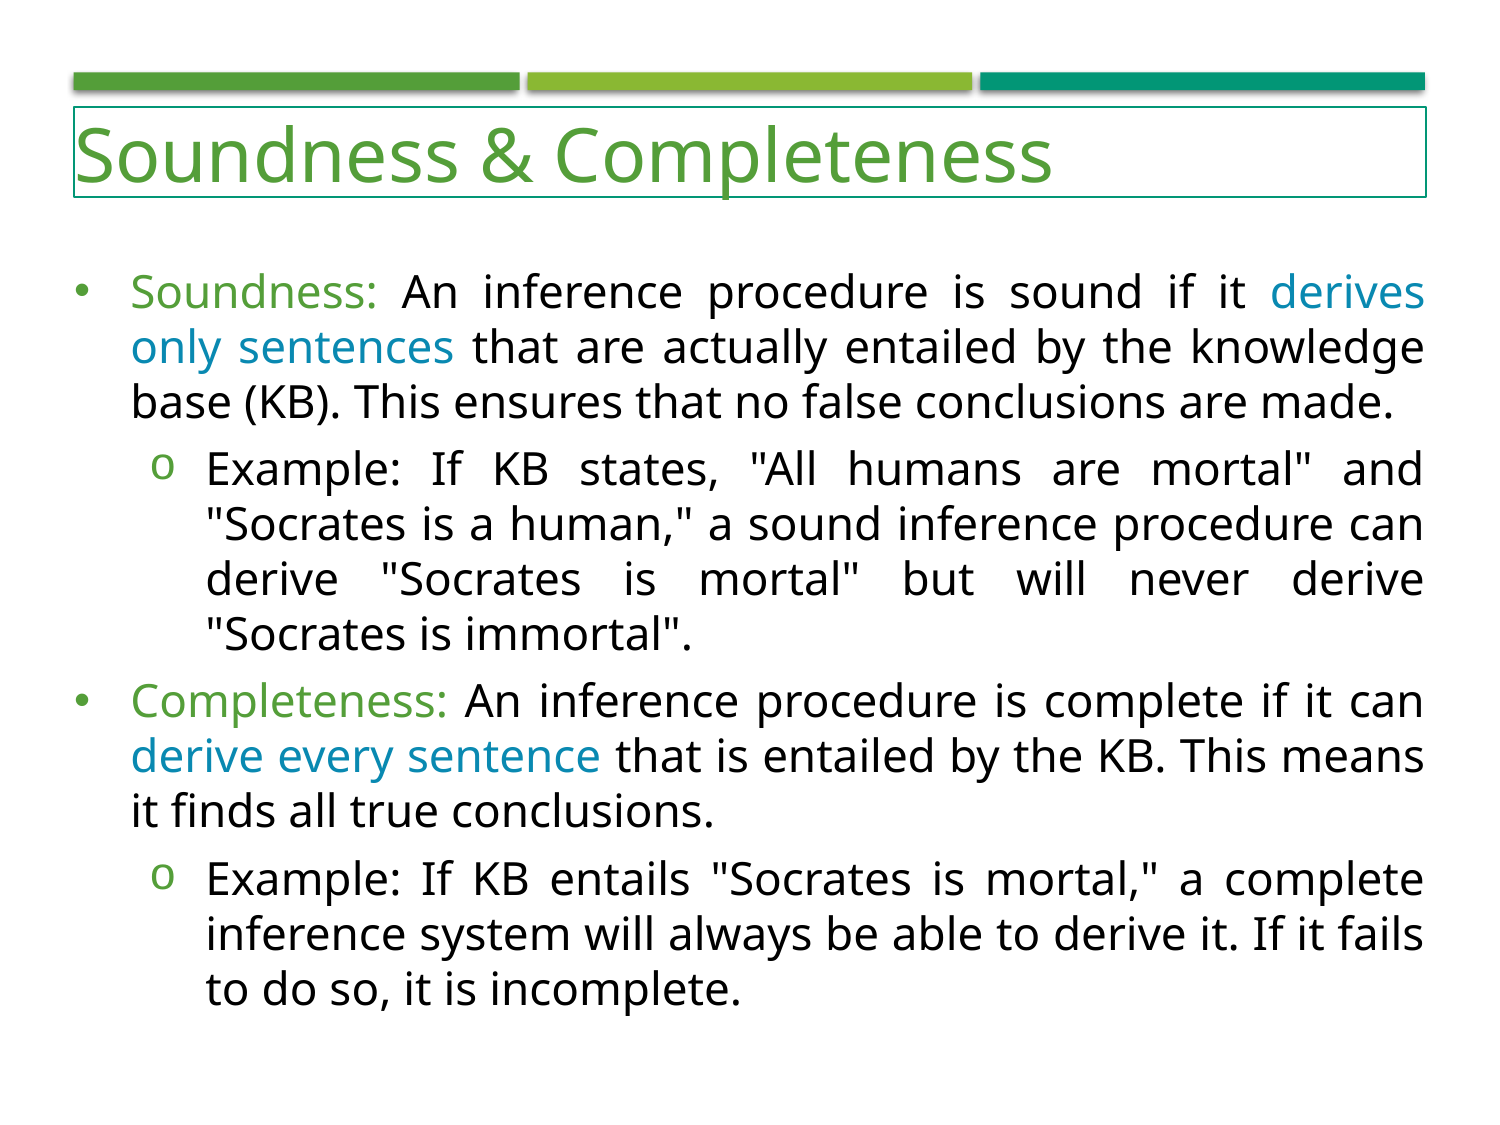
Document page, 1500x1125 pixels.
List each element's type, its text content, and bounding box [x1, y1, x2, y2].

text_box Soundness: An inference procedure is sound if it derives only sentences that are actually entailed by the knowledge base (KB). This ensures that no false conclusions are made. Example: If KB states, "All humans are mortal" and "Socrates is a human," a sound inference procedure can derive "Socrates is mortal" but will never derive "Socrates is immortal". Completeness: An inference procedure is complete if it can derive every sentence that is entailed by the KB. This means it finds all true conclusions. Example: If KB entails "Socrates is mortal," a complete inference system will always be able to derive it. If it fails to do so, it is incomplete. [74, 262, 1426, 1015]
text_box Soundness & Completeness [74, 106, 1426, 198]
